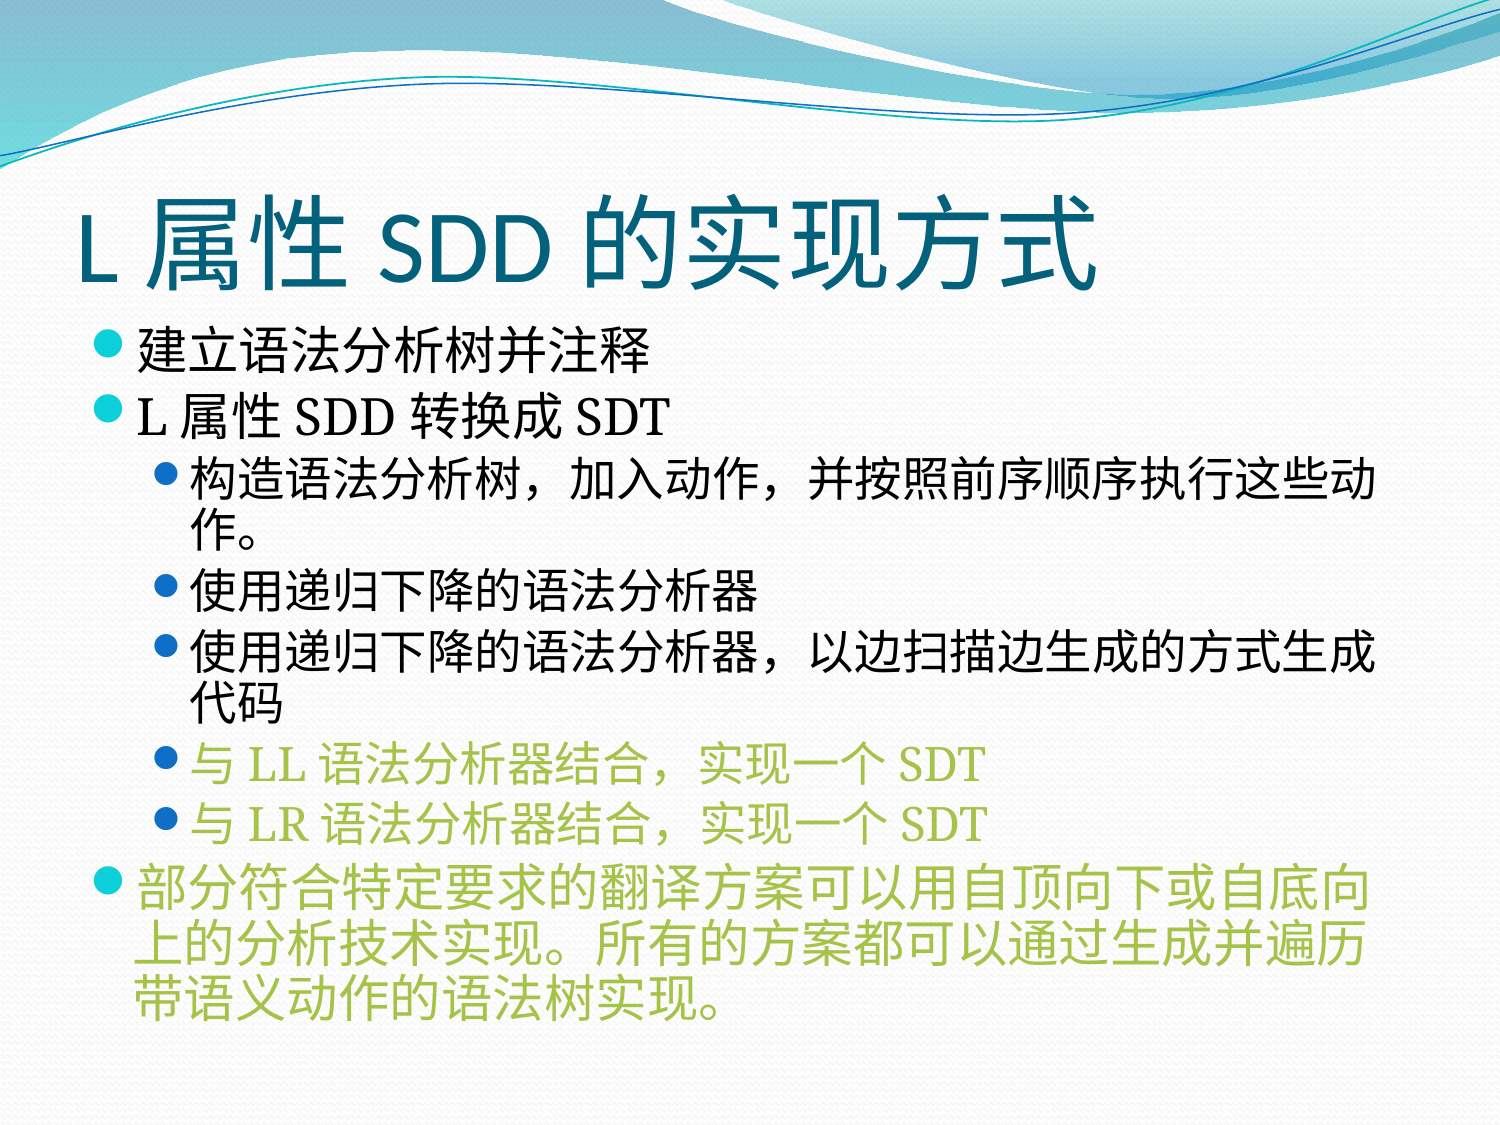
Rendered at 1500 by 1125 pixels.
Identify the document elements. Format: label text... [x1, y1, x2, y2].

title L属性SDD的实现方式 [75, 115, 1425, 303]
list 建立语法分析树并注释 L属性SDD转换成SDT 构造语法分析树，加入动作，并按照前序顺序执行这些动作。 使用递归下降的语法分析器 使用递归下降的语法分析器，以边扫描边生成的方式生成代码 与LL语法分析器结合，实现一个SDT 与LR语法分析器结合，实现一个SDT 部分符合特定要求的翻译方案可以用自顶向下或自底向上的分析技术实现。所有的方案都可以通过生成并遍历带语义动作的语法树实现。 [75, 317, 1425, 1038]
